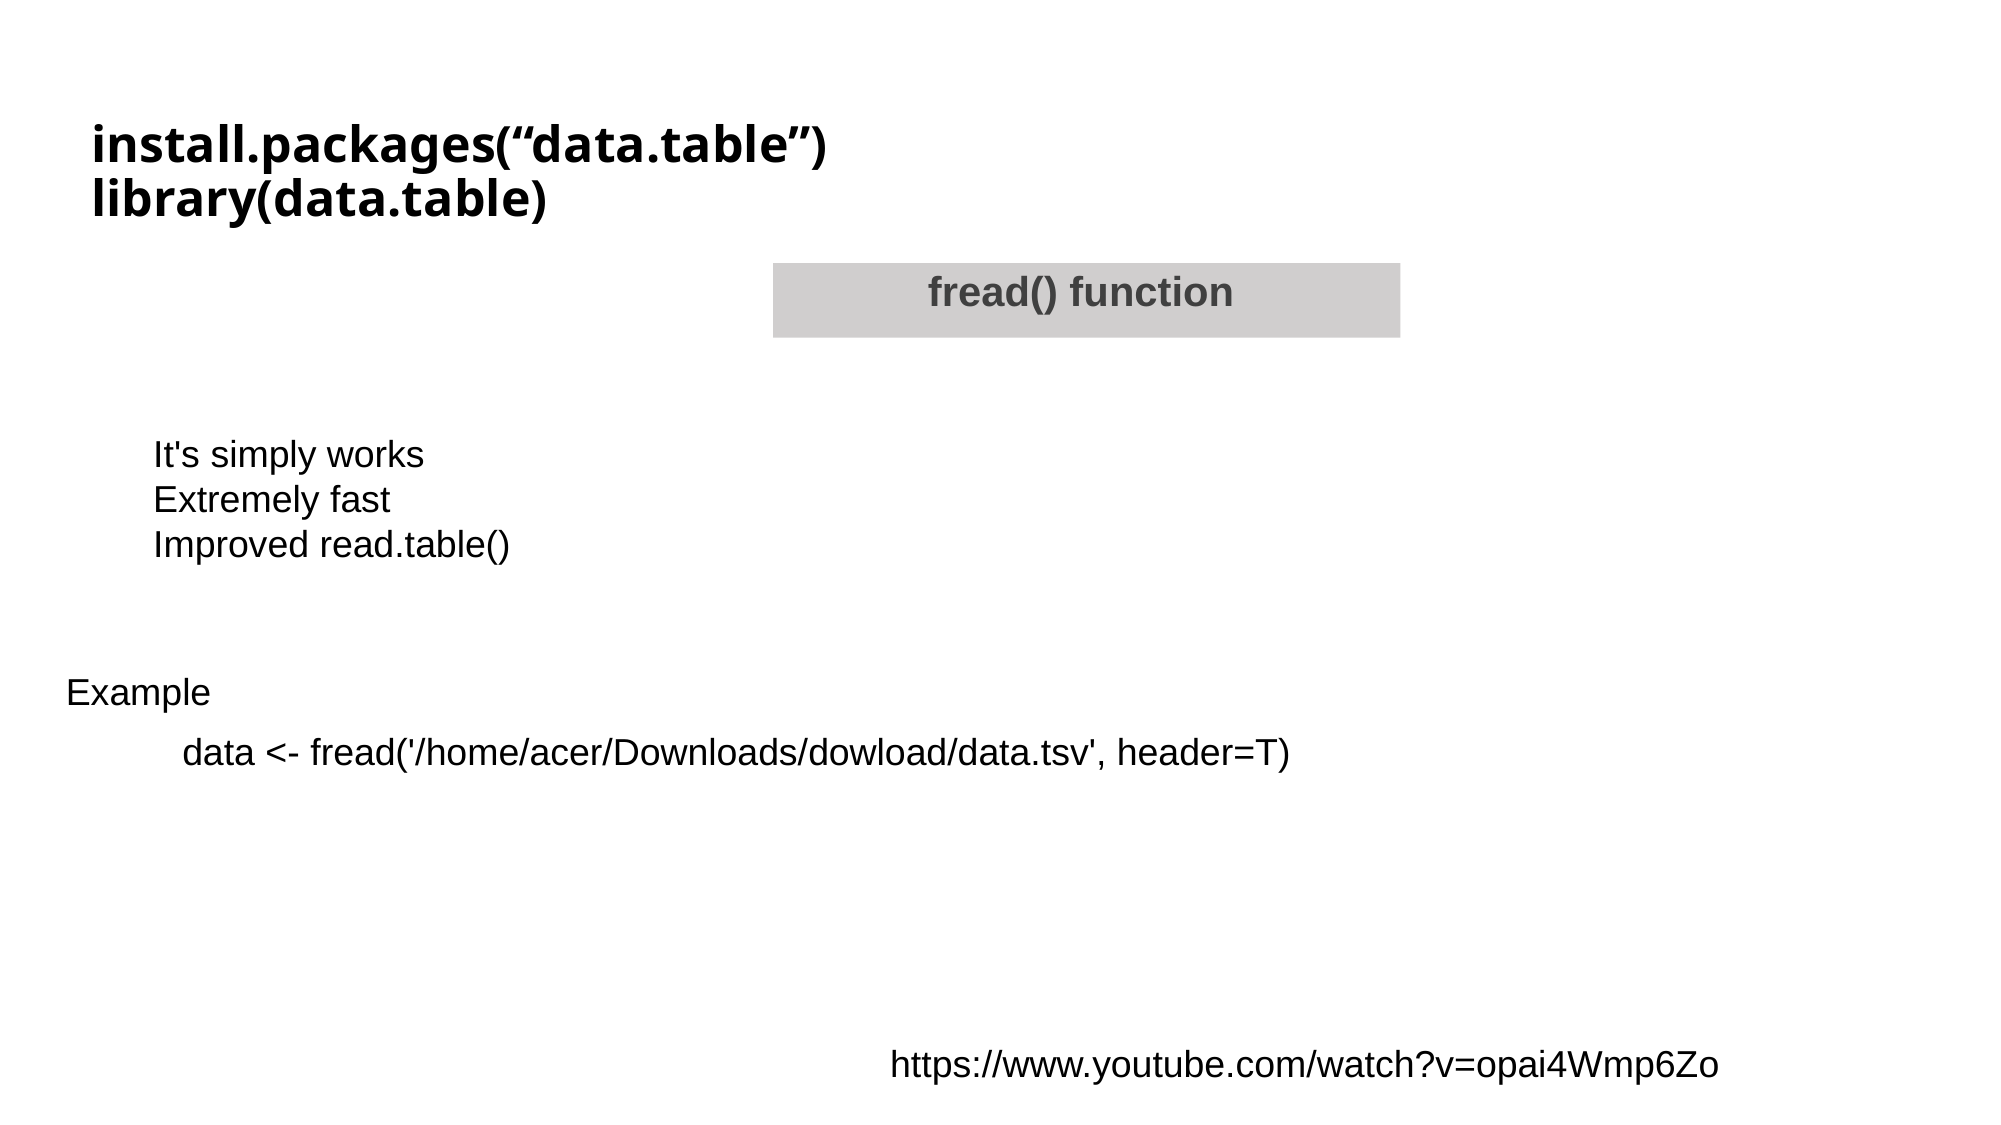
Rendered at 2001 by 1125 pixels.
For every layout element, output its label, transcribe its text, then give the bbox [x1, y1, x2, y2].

text_box Example [51, 660, 328, 720]
text_box data <- fread('/home/acer/Downloads/dowload/data.tsv', header=T) [167, 720, 1980, 781]
title install.packages(“data.table”) library(data.table) [76, 65, 1802, 283]
text_box It's simply works Extremely fast Improved read.table() [138, 422, 1366, 573]
list fread() function [773, 263, 1401, 338]
text_box https://www.youtube.com/watch?v=opai4Wmp6Zo [875, 1033, 1980, 1093]
